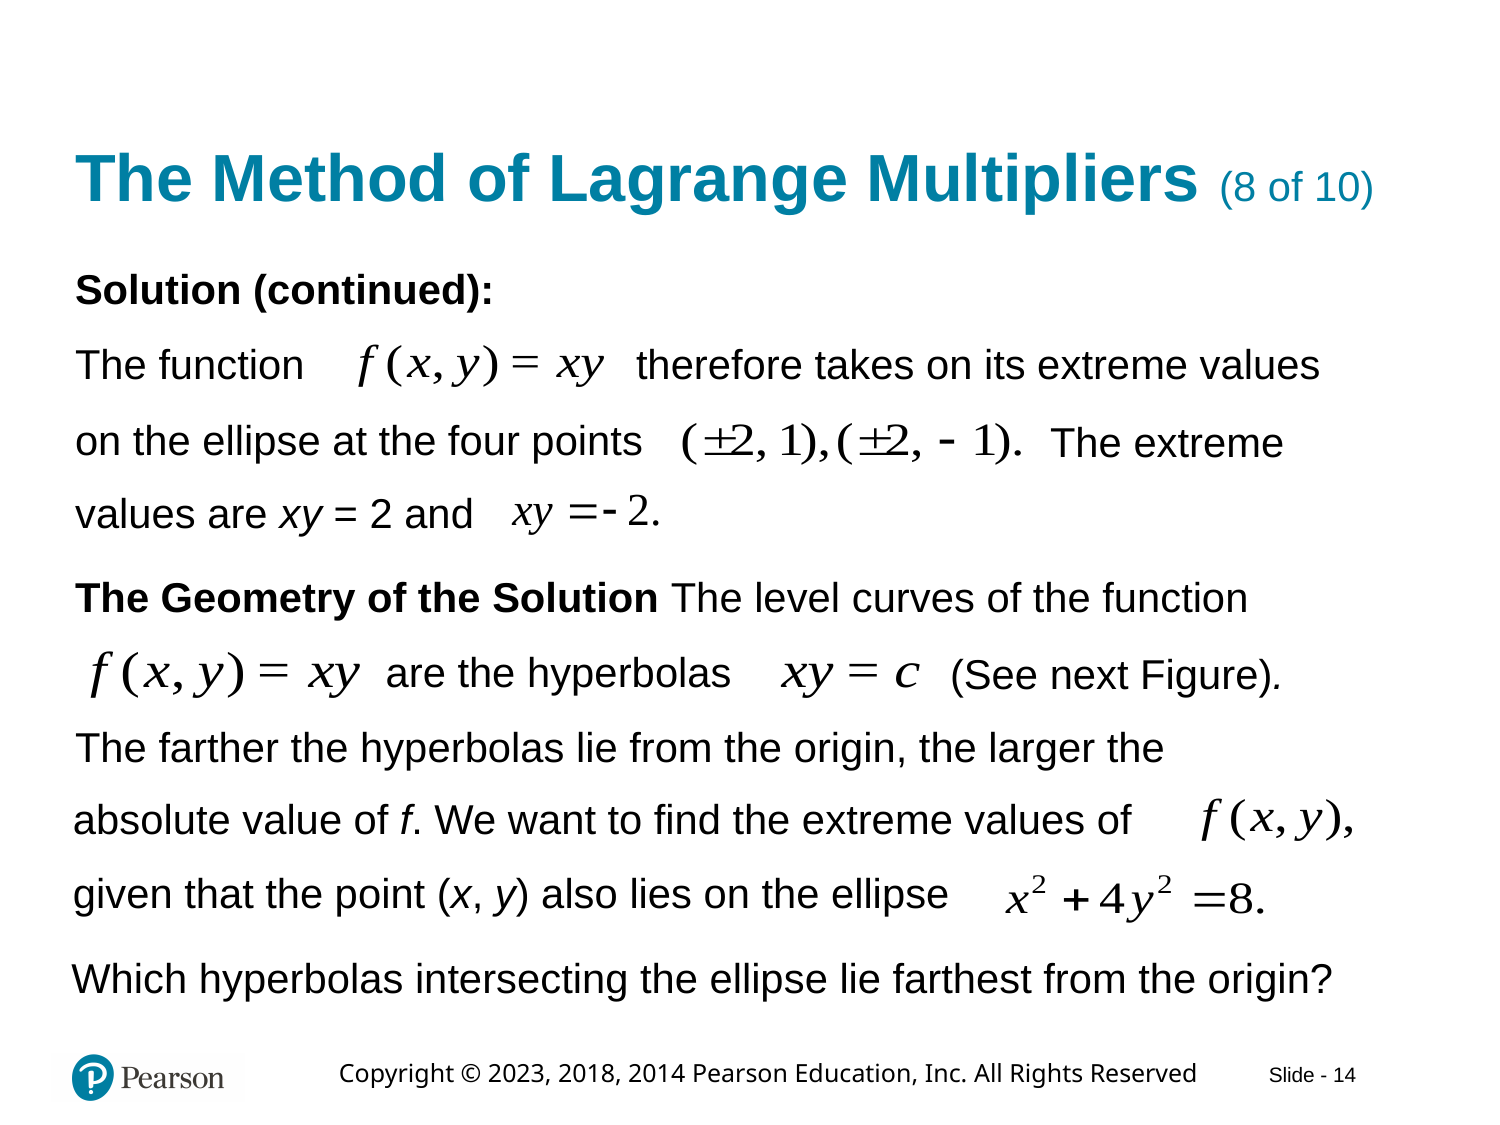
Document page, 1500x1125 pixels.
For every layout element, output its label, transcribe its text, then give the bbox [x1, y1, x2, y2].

picture [51, 1053, 245, 1102]
title The Method of Lagrange Multipliers (8 of 10) [75, 35, 1425, 216]
list values are x y = 2 and [75, 487, 498, 550]
list absolute value of f. We want to find the extreme values of [72, 792, 1163, 854]
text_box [343, 341, 610, 394]
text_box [74, 647, 367, 705]
list on the ellipse at the four points [75, 413, 671, 475]
list The function [75, 337, 325, 397]
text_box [774, 659, 925, 705]
list The farther the hyperbolas lie from the origin, the larger the [75, 720, 1313, 782]
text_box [506, 488, 663, 542]
list (See next Figure). [950, 647, 1331, 710]
list are the hyperbolas [385, 645, 754, 710]
list therefore takes on its extreme values [636, 337, 1364, 403]
list Which hyperbolas intersecting the ellipse lie farthest from the origin? [71, 951, 1425, 1028]
list given that the point (x, y) also lies on the ellipse [72, 867, 979, 933]
list The extreme [1050, 415, 1375, 478]
list Solution (continued): [75, 262, 563, 325]
list The Geometry of the Solution The level curves of the function [75, 571, 1400, 633]
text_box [677, 418, 1026, 471]
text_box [1187, 794, 1360, 847]
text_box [999, 868, 1269, 929]
